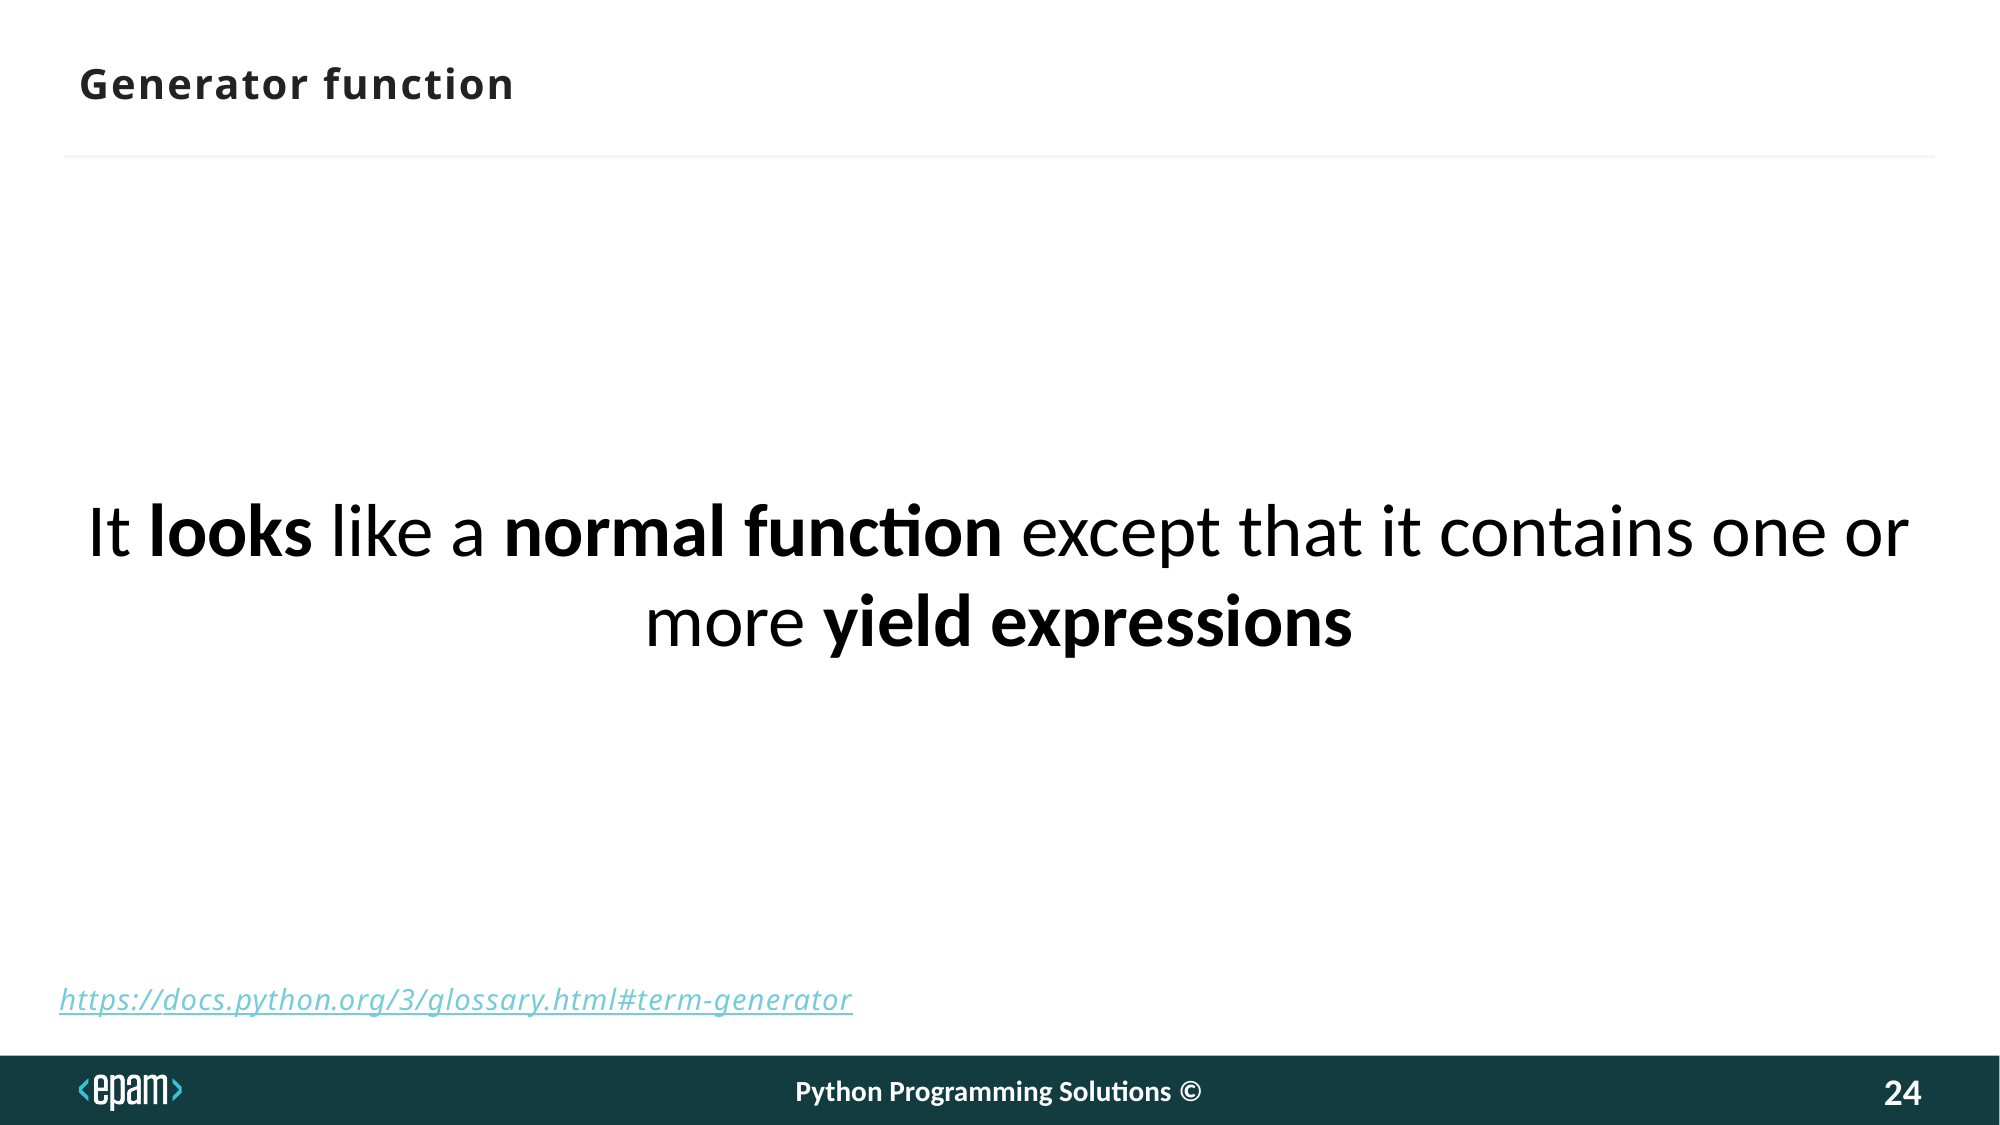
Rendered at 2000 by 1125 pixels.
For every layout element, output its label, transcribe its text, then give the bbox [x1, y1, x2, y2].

text_box https://docs.python.org/3/glossary.html#term-generator​ [59, 969, 1902, 1035]
title Generator function [78, 50, 1922, 116]
text_box Python Programming Solutions © [524, 1055, 1475, 1124]
text_box 24 [1821, 1056, 1922, 1125]
text_box It looks like a normal function except that it contains one or more yield expressions [58, 473, 1941, 652]
